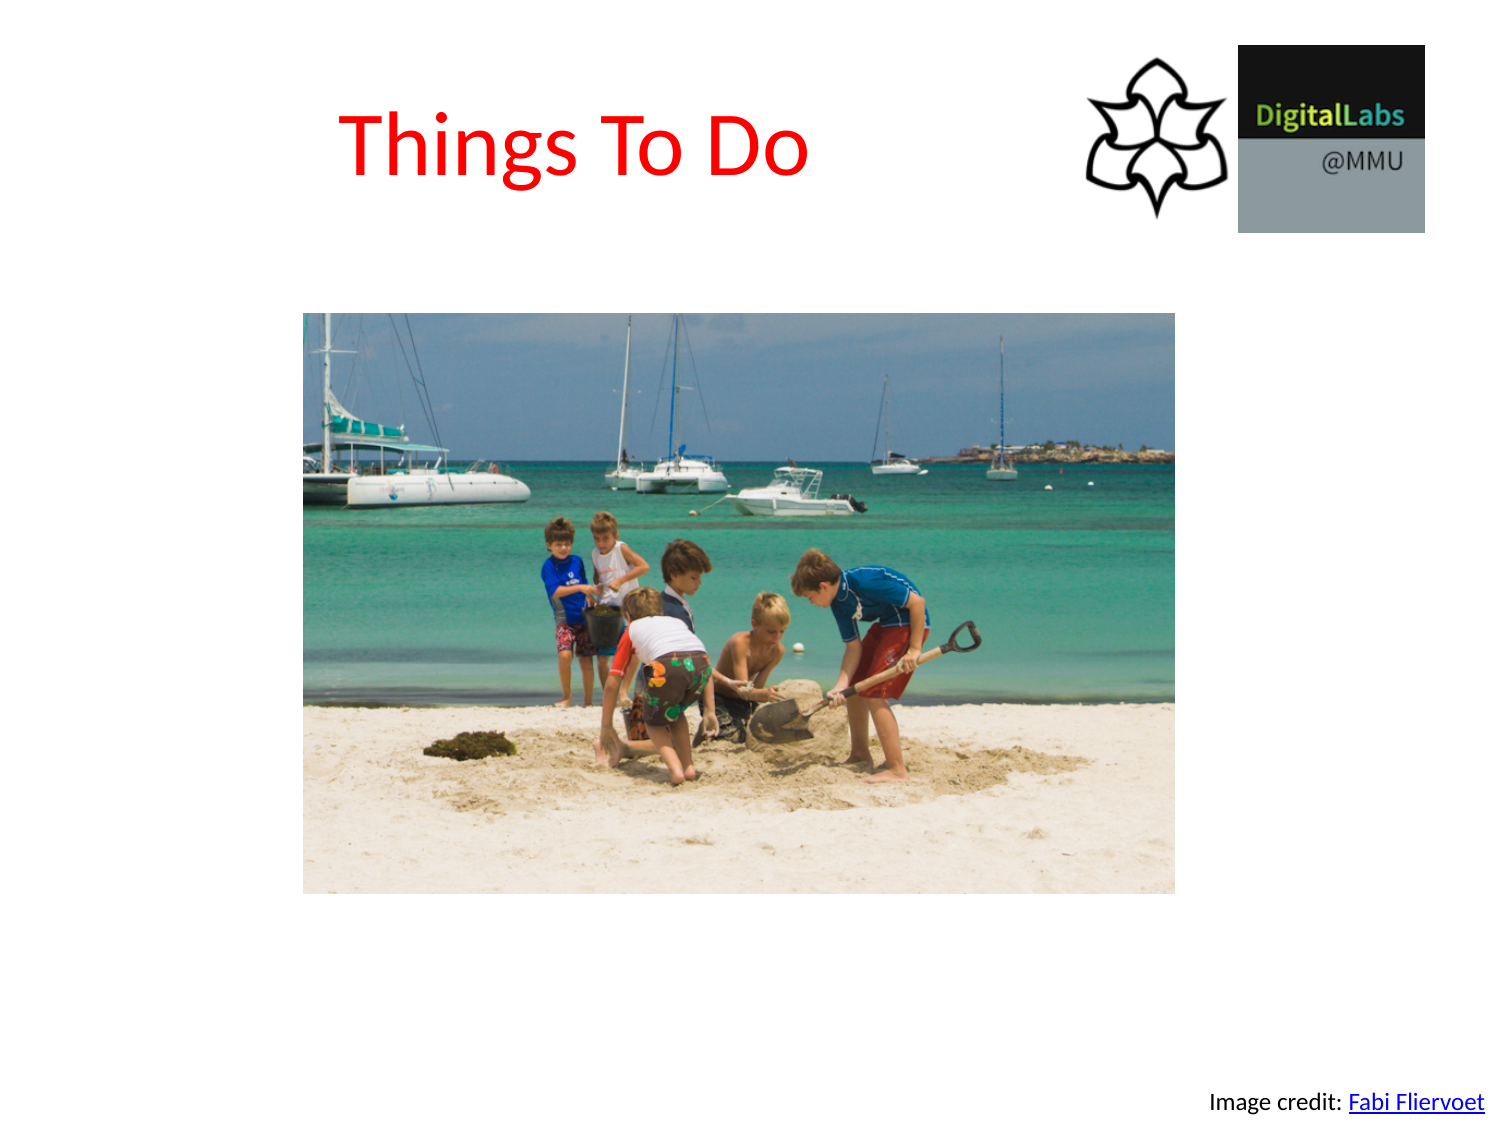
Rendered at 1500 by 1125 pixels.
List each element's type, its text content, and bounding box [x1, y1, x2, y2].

text_box Image credit: Fabi Fliervoet [1108, 1078, 1500, 1123]
picture [1075, 45, 1425, 233]
title Things To Do [75, 45, 1075, 233]
picture [303, 313, 1175, 895]
